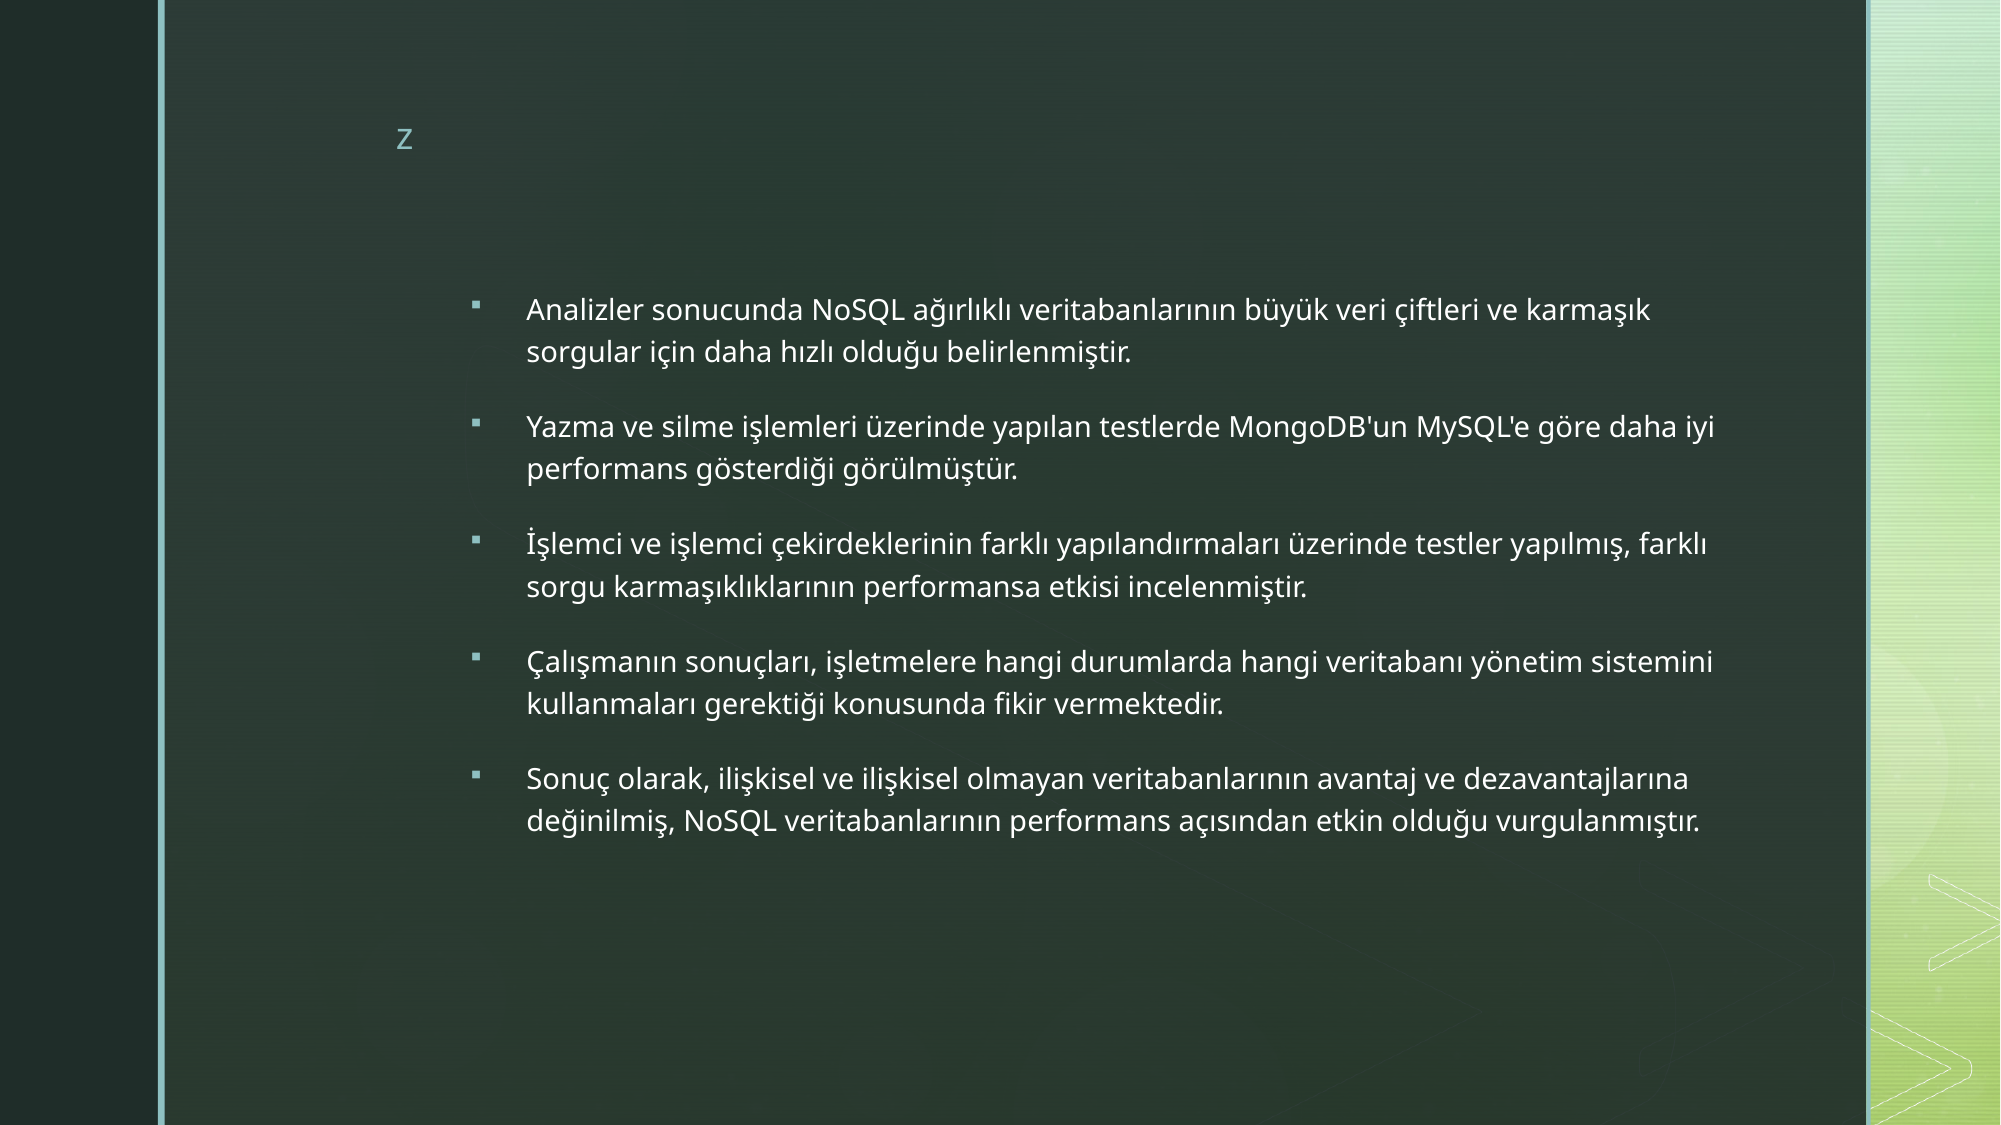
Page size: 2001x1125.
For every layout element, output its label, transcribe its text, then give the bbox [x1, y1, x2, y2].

picture [1871, 0, 2001, 1125]
list Analizler sonucunda NoSQL ağırlıklı veritabanlarının büyük veri çiftleri ve karmaşık sorgular için daha hızlı olduğu belirlenmiştir. Yazma ve silme işlemleri üzerinde yapılan testlerde MongoDB'un MySQL'e göre daha iyi performans gösterdiği görülmüştür. İşlemci ve işlemci çekirdeklerinin farklı yapılandırmaları üzerinde testler yapılmış, farklı sorgu karmaşıklıklarının performansa etkisi incelenmiştir. Çalışmanın sonuçları, işletmelere hangi durumlarda hangi veritabanı yönetim sistemini kullanmaları gerektiği konusunda fikir vermektedir. Sonuç olarak, ilişkisel ve ilişkisel olmayan veritabanlarının avantaj ve dezavantajlarına değinilmiş, NoSQL veritabanlarının performans açısından etkin olduğu vurgulanmıştır. [454, 222, 1734, 993]
